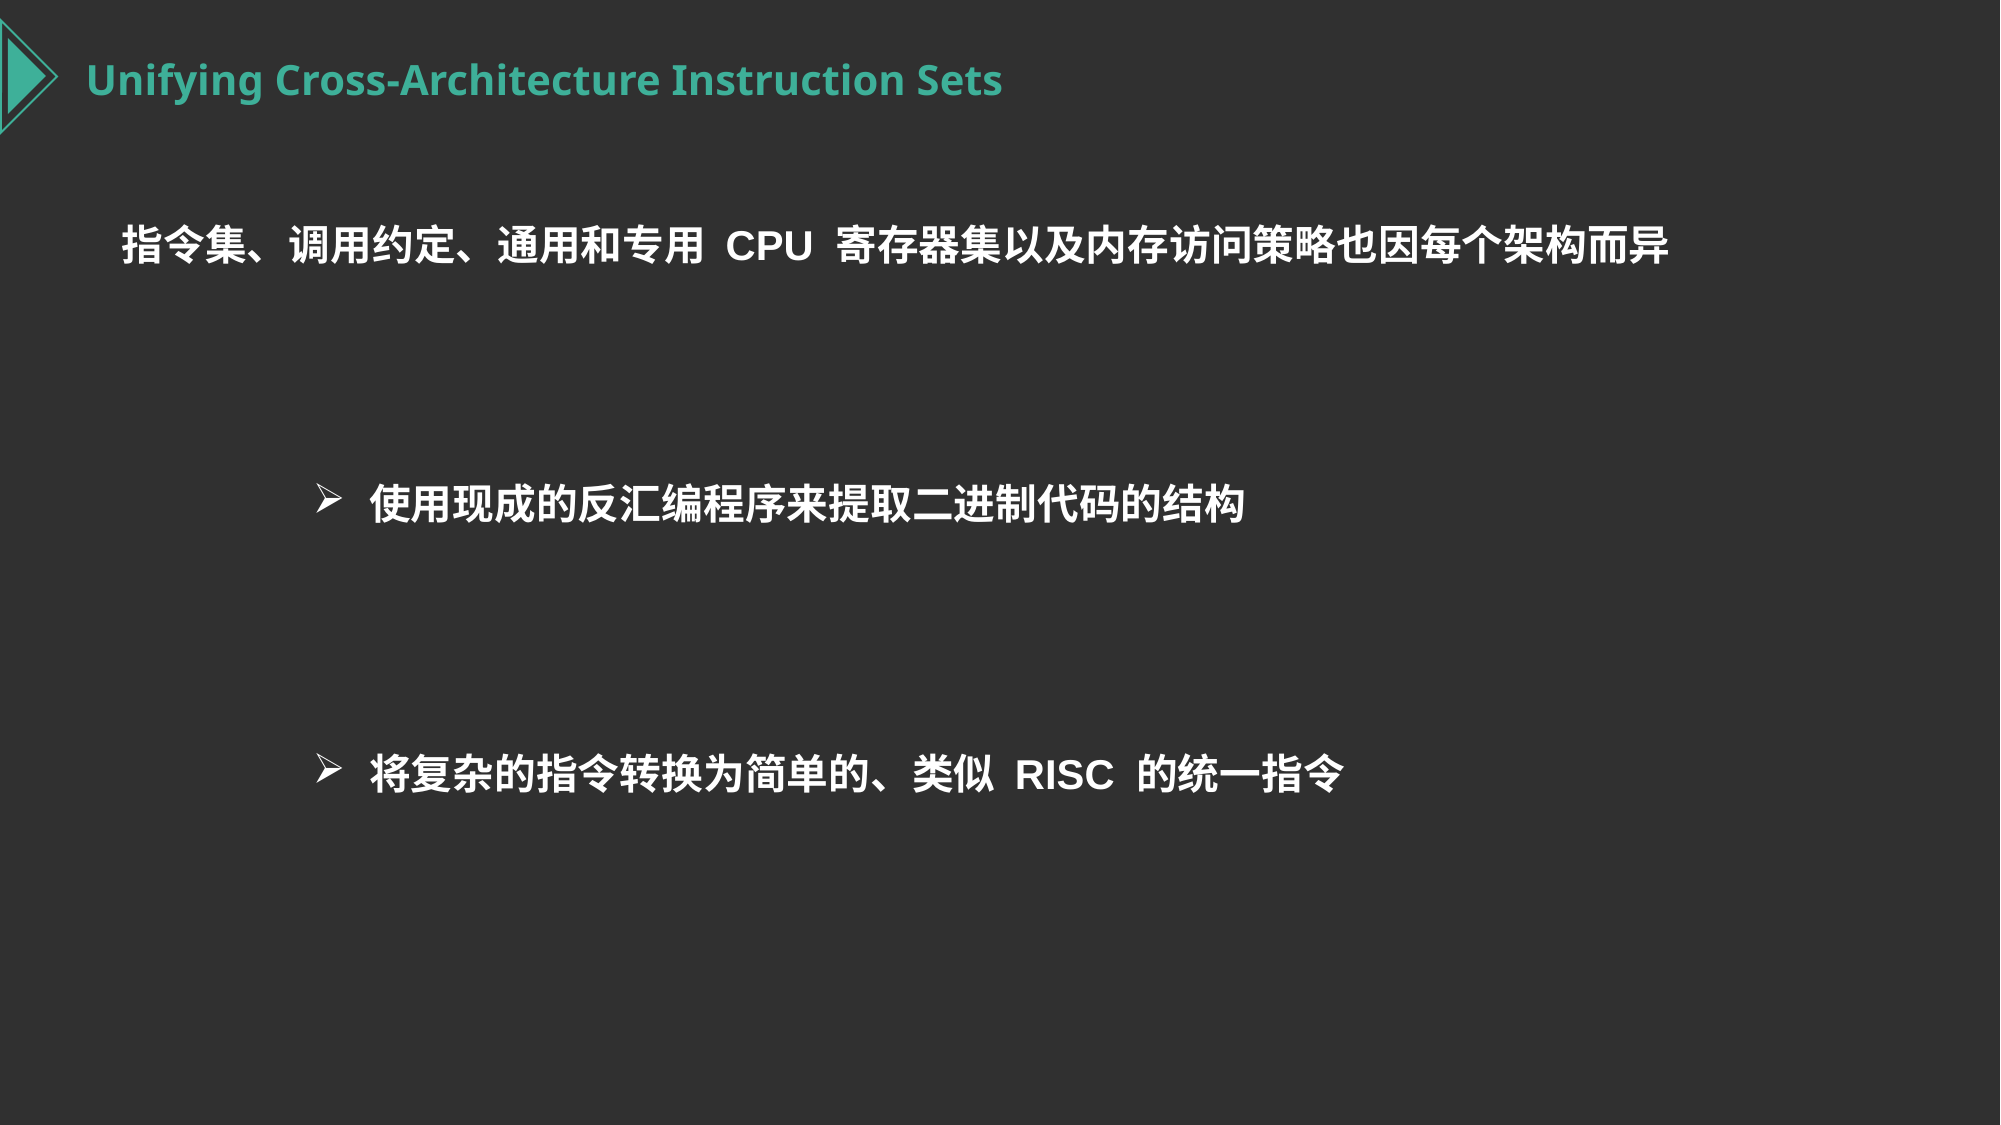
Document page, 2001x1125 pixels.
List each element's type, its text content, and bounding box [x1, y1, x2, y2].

text_box Unifying Cross-Architecture Instruction Sets [70, 18, 1106, 140]
text_box 使用现成的反汇编程序来提取二进制代码的结构 将复杂的指令转换为简单的、类似 RISC 的统一指令 [298, 470, 1943, 806]
text_box 指令集、调用约定、通用和专用 CPU 寄存器集以及内存访问策略也因每个架构而异 [106, 211, 1738, 277]
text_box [0, 36, 41, 117]
